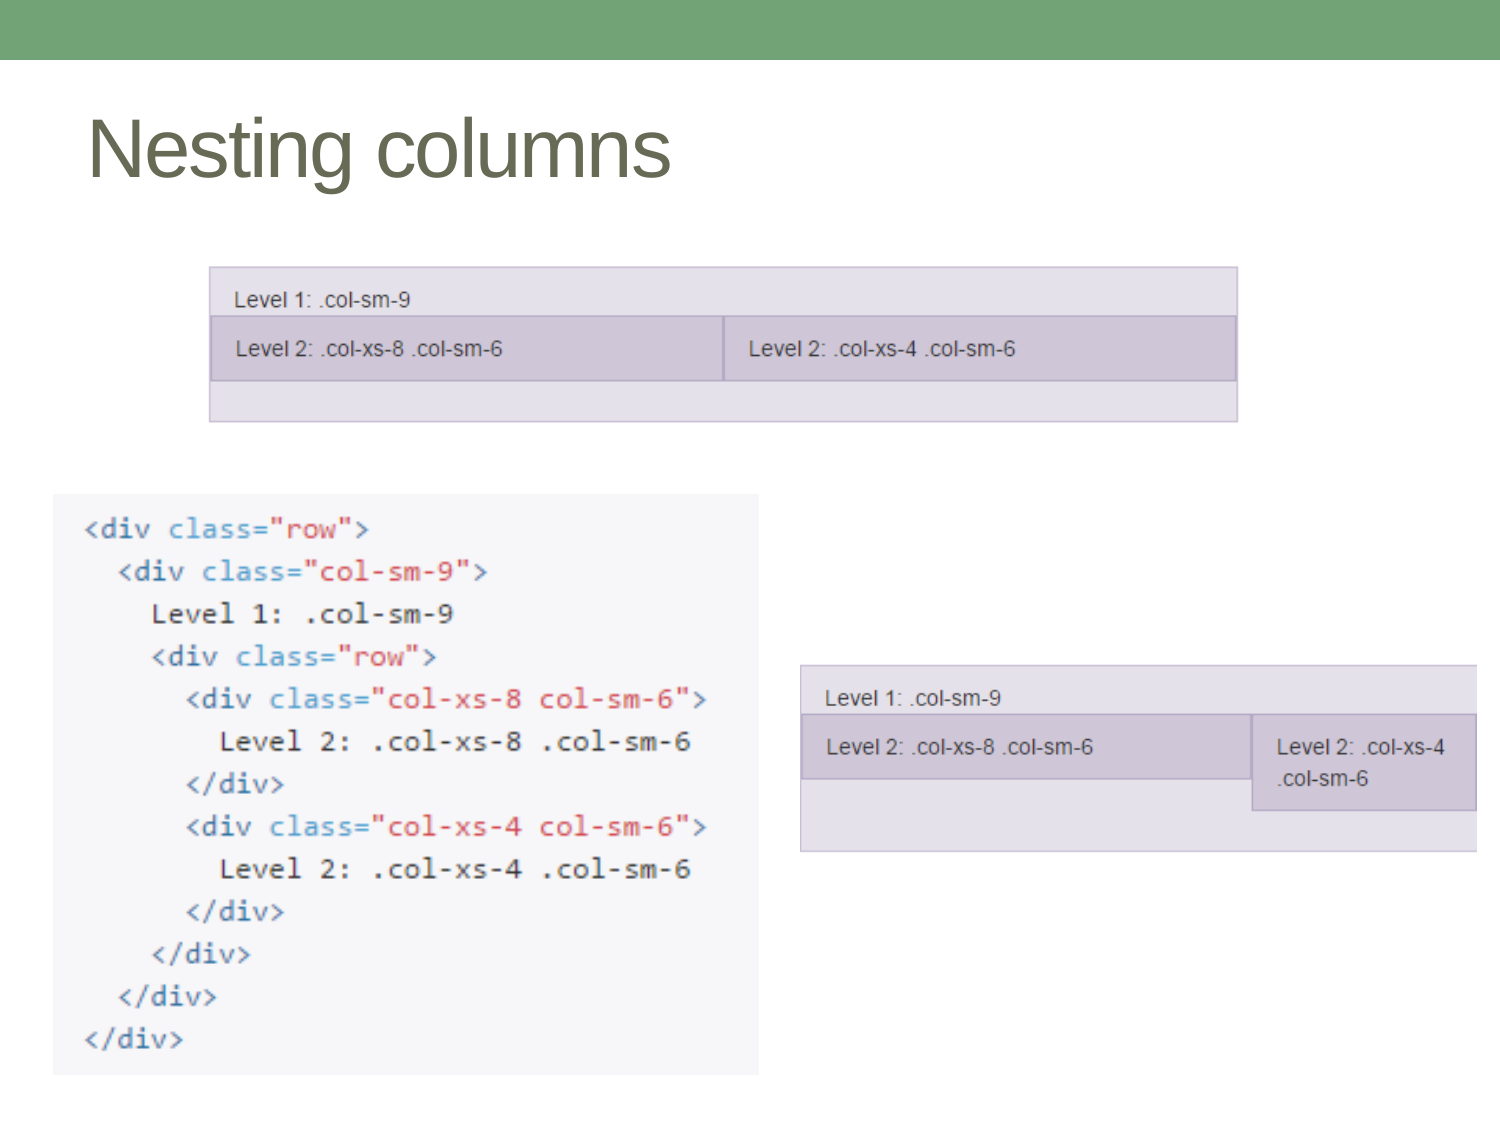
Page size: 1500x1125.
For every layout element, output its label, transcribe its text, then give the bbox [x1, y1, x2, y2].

picture [203, 262, 1254, 429]
picture [799, 662, 1477, 857]
picture [52, 493, 760, 1076]
title Nesting columns [71, 62, 1422, 225]
